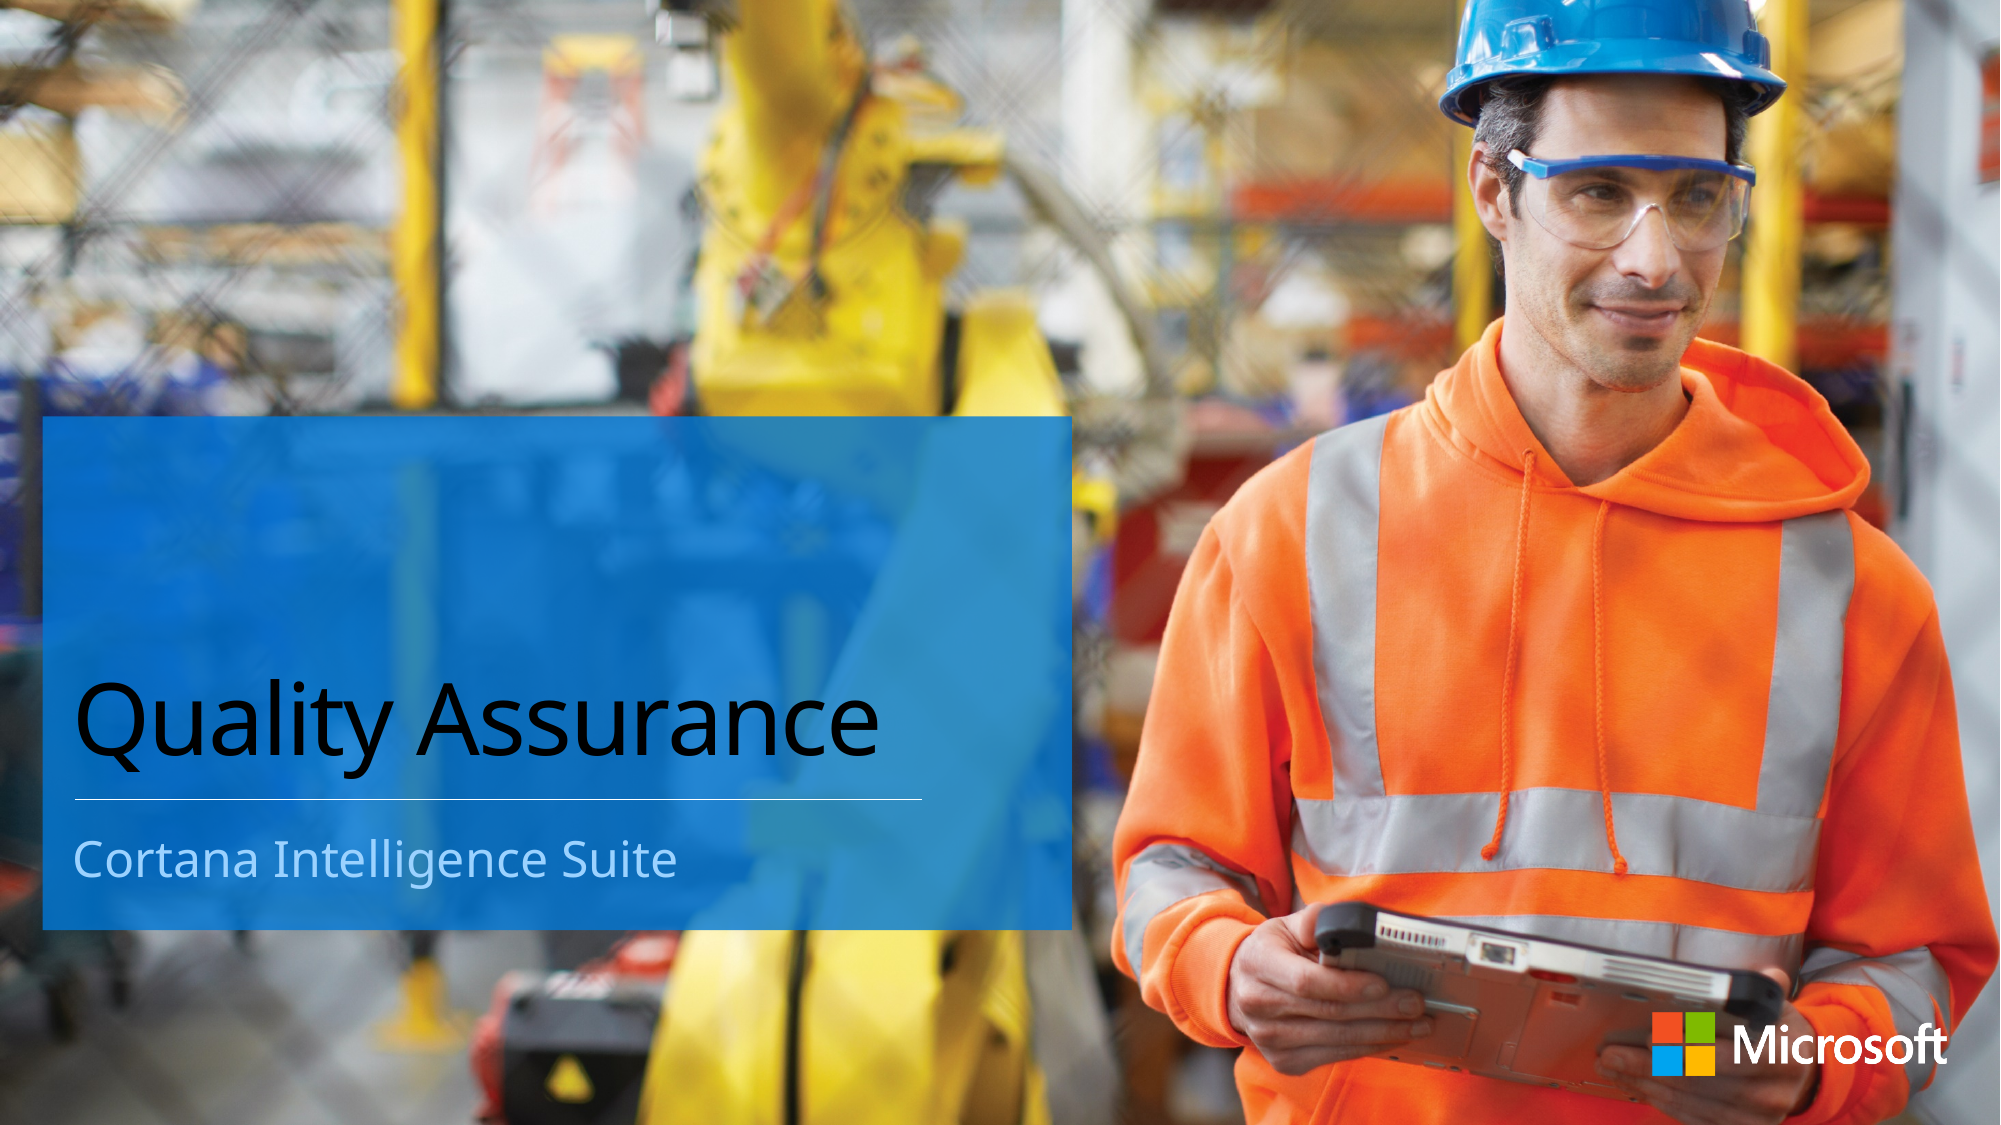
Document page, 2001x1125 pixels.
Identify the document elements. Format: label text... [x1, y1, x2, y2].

picture [1589, 43, 1600, 54]
title Quality Assurance [42, 416, 1070, 793]
picture [1561, 0, 1577, 6]
picture [1617, 60, 1642, 66]
picture [0, 0, 2000, 1125]
picture [1583, 0, 1590, 7]
